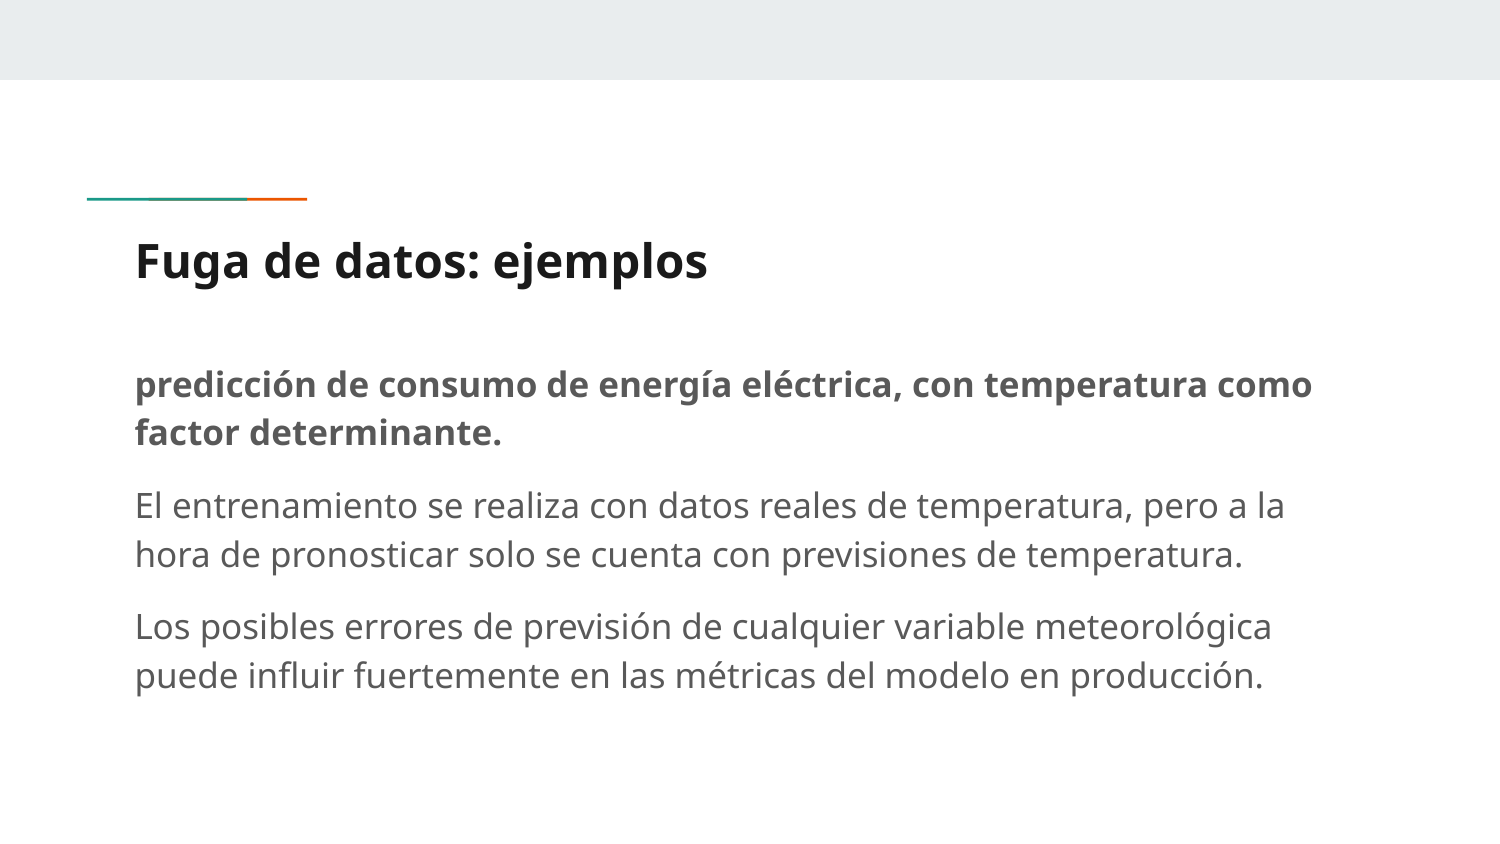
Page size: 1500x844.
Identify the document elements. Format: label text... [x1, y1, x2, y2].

title Fuga de datos: ejemplos [119, 216, 1381, 305]
list predicción de consumo de energía eléctrica, con temperatura como factor determinante. El entrenamiento se realiza con datos reales de temperatura, pero a la hora de pronosticar solo se cuenta con previsiones de temperatura. Los posibles errores de previsión de cualquier variable meteorológica puede influir fuertemente en las métricas del modelo en producción. [119, 341, 1381, 712]
